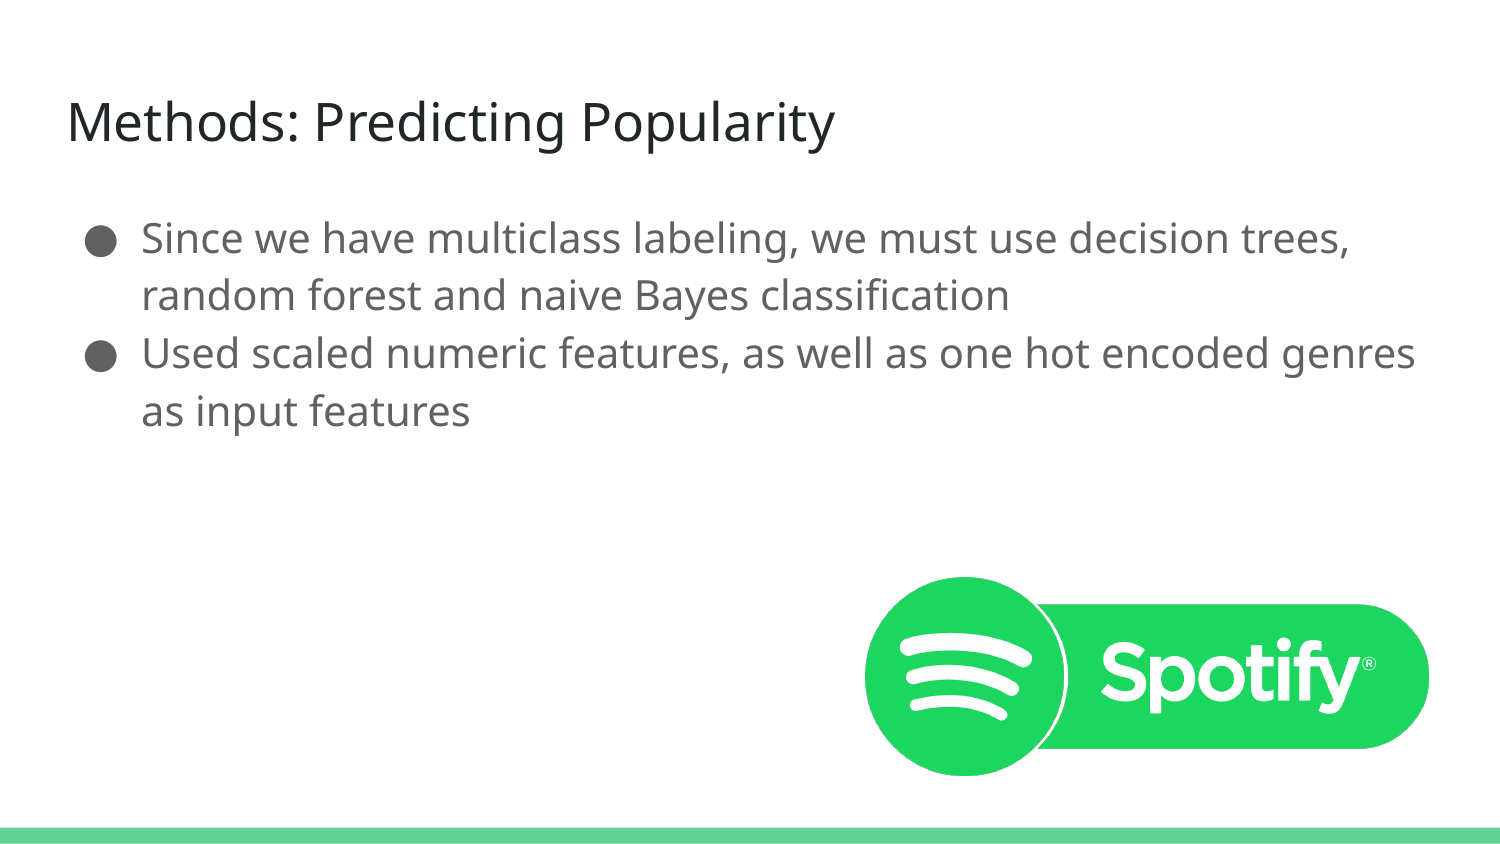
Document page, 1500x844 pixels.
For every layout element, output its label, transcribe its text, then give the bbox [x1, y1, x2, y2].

picture [865, 576, 1430, 776]
title Methods: Predicting Popularity [51, 72, 1449, 167]
list Since we have multiclass labeling, we must use decision trees, random forest and naive Bayes classification Used scaled numeric features, as well as one hot encoded genres as input features [51, 189, 1449, 750]
